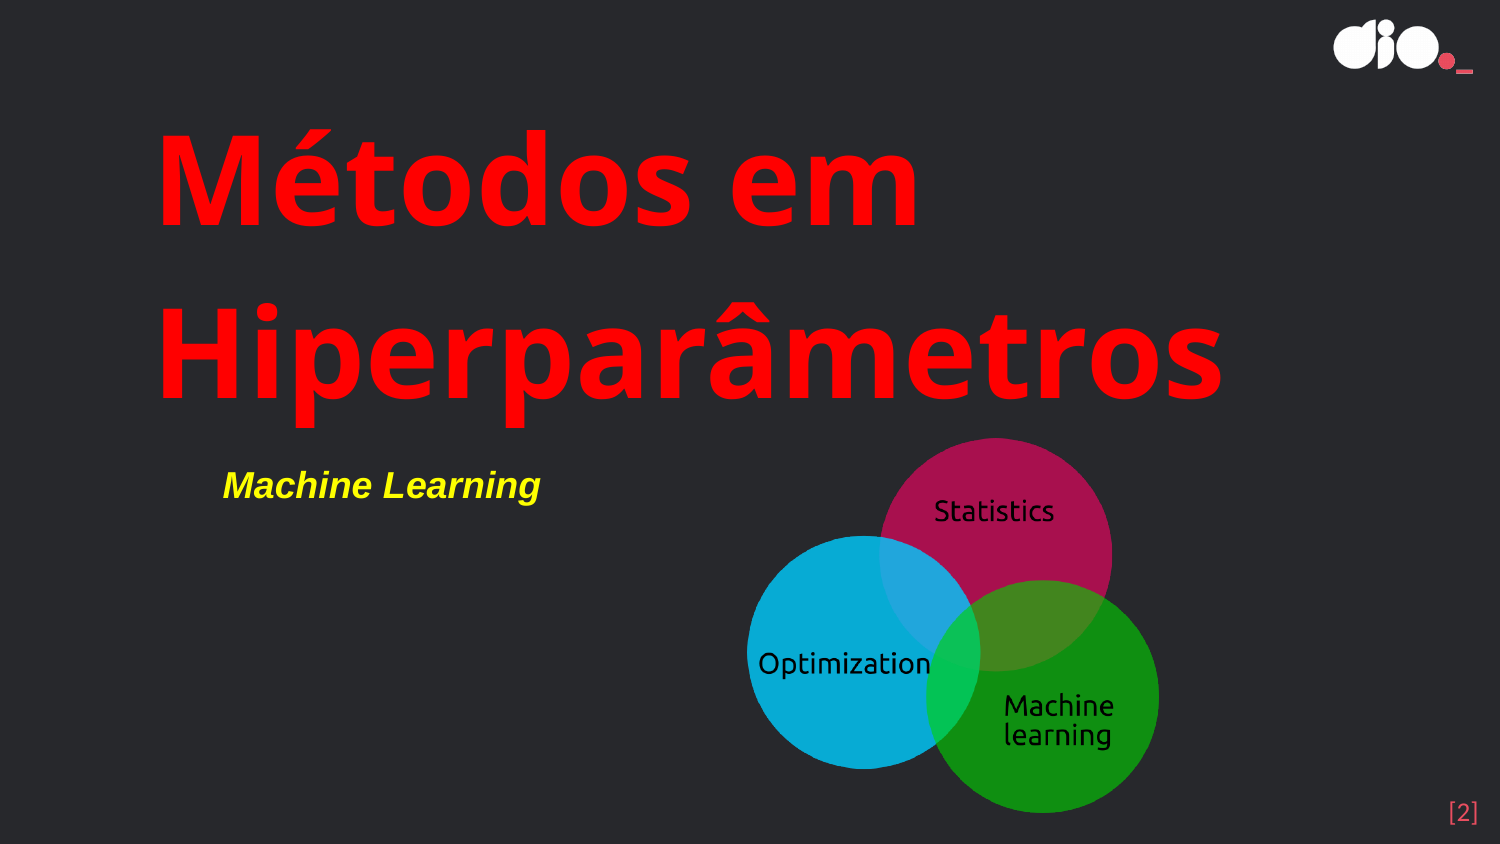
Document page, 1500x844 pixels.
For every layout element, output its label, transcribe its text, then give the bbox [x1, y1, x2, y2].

picture [1332, 19, 1474, 75]
text_box Machine Learning [0, 446, 622, 522]
text_box [190, 410, 920, 560]
text_box Métodos em Hiperparâmetros [137, 175, 1293, 326]
slide_number [2] [1403, 779, 1494, 844]
picture [747, 438, 1160, 813]
